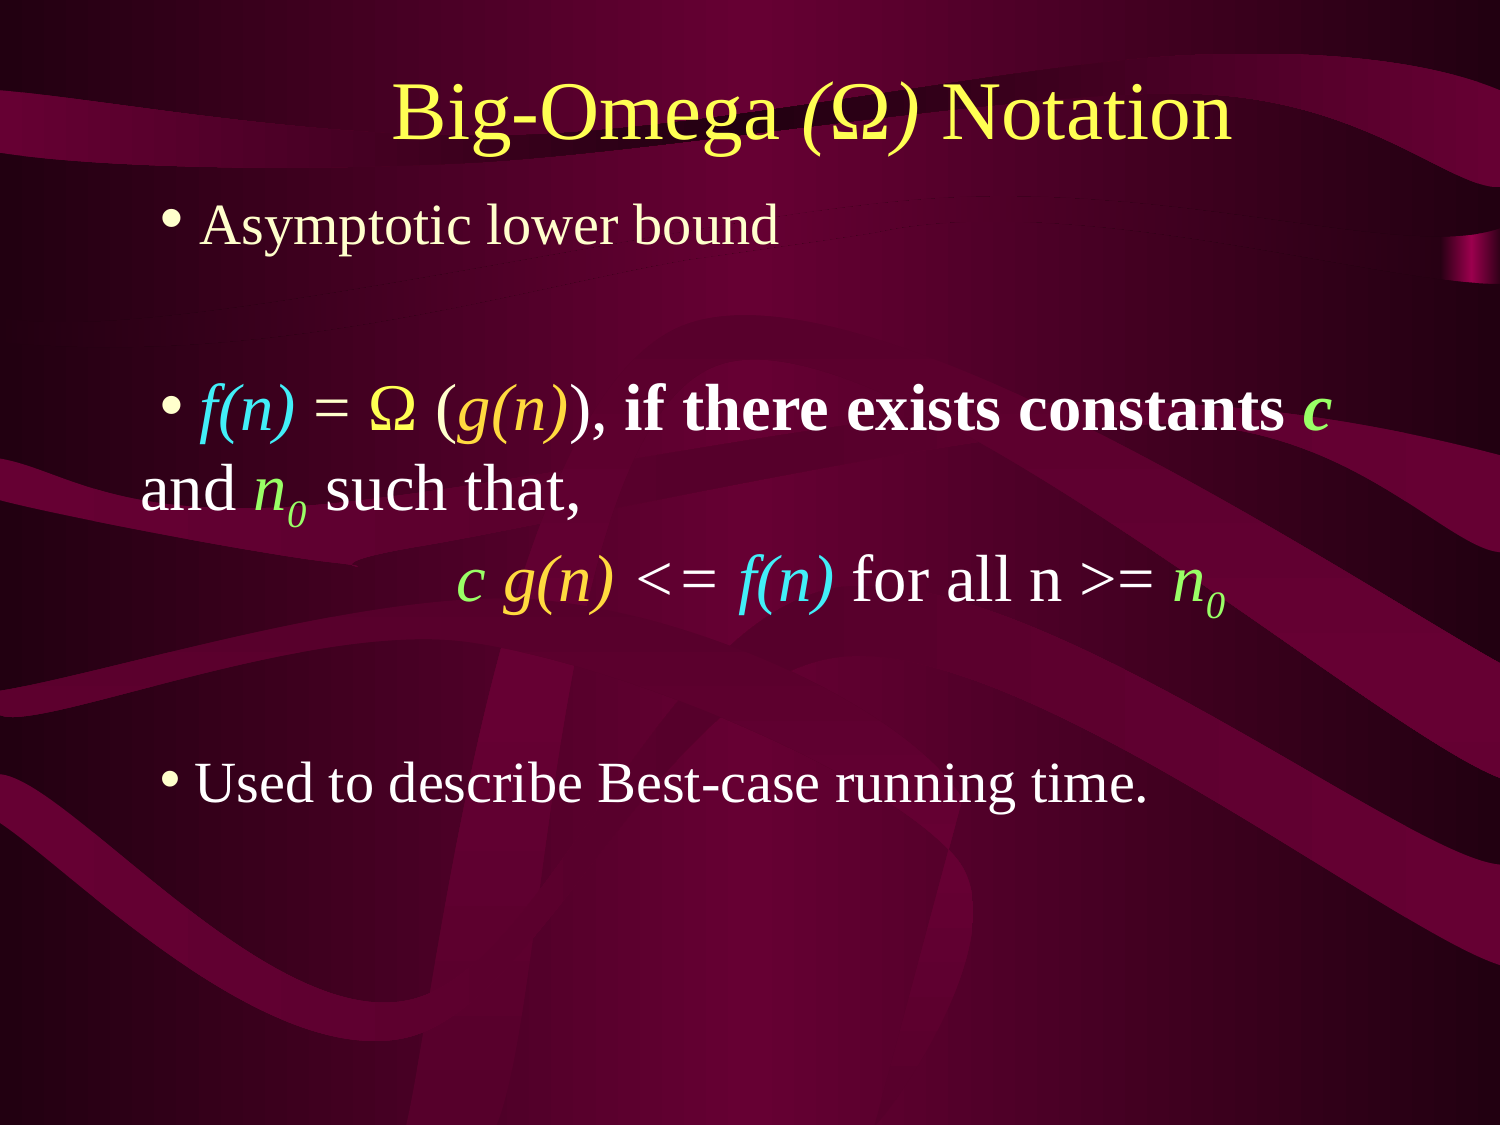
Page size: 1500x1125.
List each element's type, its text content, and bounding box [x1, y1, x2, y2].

title Big-Omega (Ω) Notation [125, 48, 1500, 252]
list Asymptotic lower bound f(n) = Ω (g(n)), if there exists constants c and n0 such that, c g(n) <= f(n) for all n >= n0 Used to describe Best-case running time. [125, 162, 1400, 1013]
